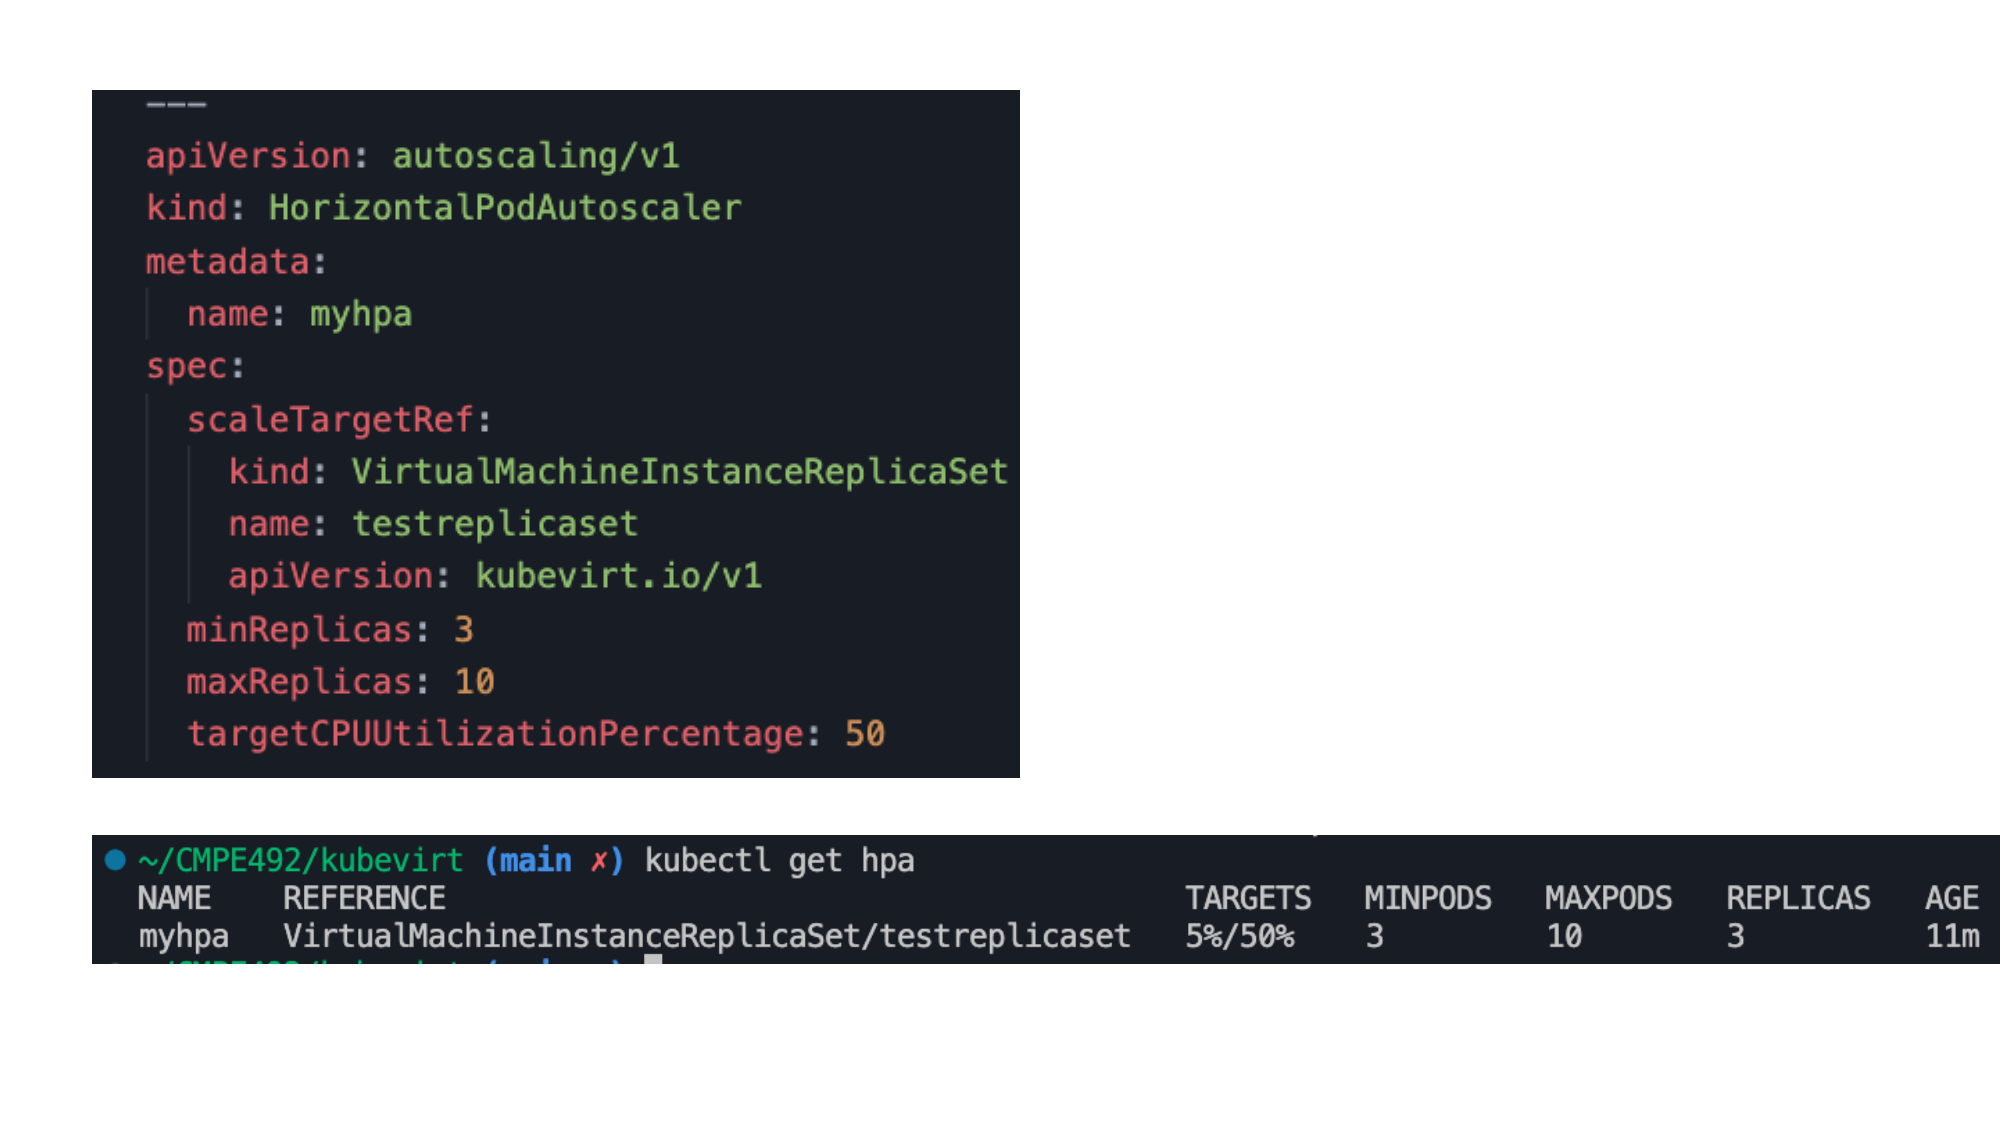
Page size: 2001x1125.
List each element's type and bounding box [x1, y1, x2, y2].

list [92, 89, 1020, 779]
picture [92, 835, 2000, 964]
